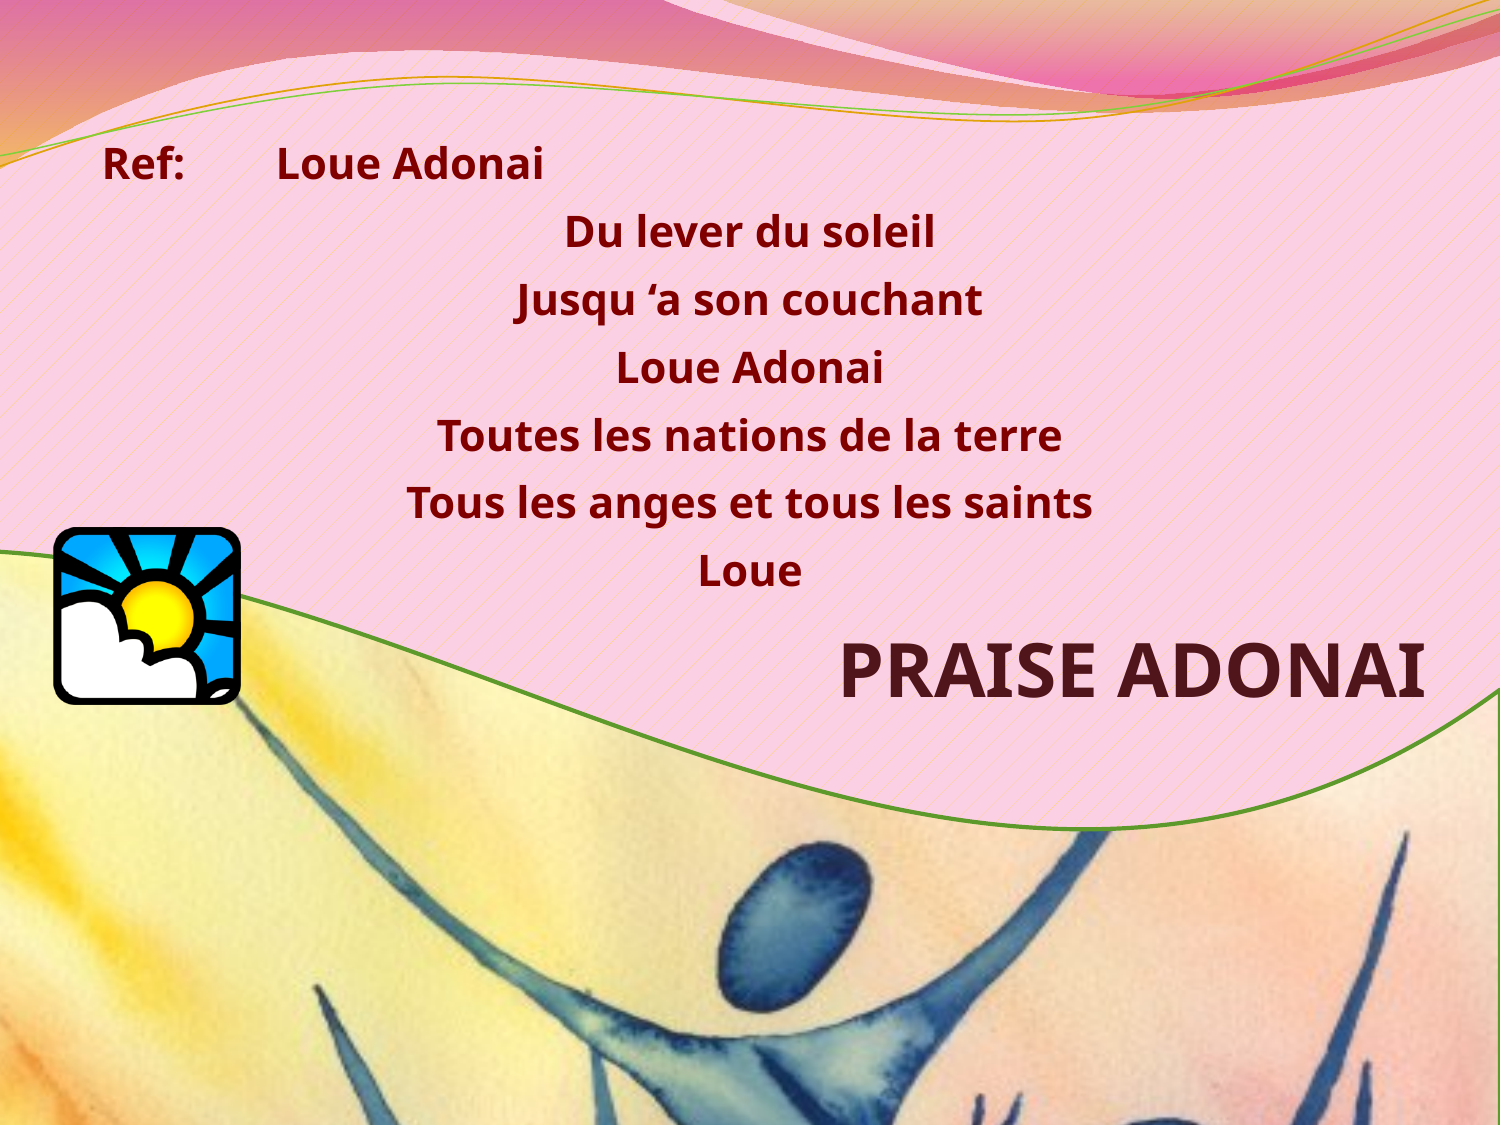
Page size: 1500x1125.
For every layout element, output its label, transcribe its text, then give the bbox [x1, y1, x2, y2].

picture [52, 526, 241, 705]
text_box Ref: Loue Adonai Du lever du soleil Jusqu ‘a son couchant Loue Adonai Toutes les nations de la terre Tous les anges et tous les saints Loue [0, 125, 1500, 610]
text_box [0, 610, 1500, 1125]
text_box PRAISE ADONAI [584, 615, 1481, 721]
